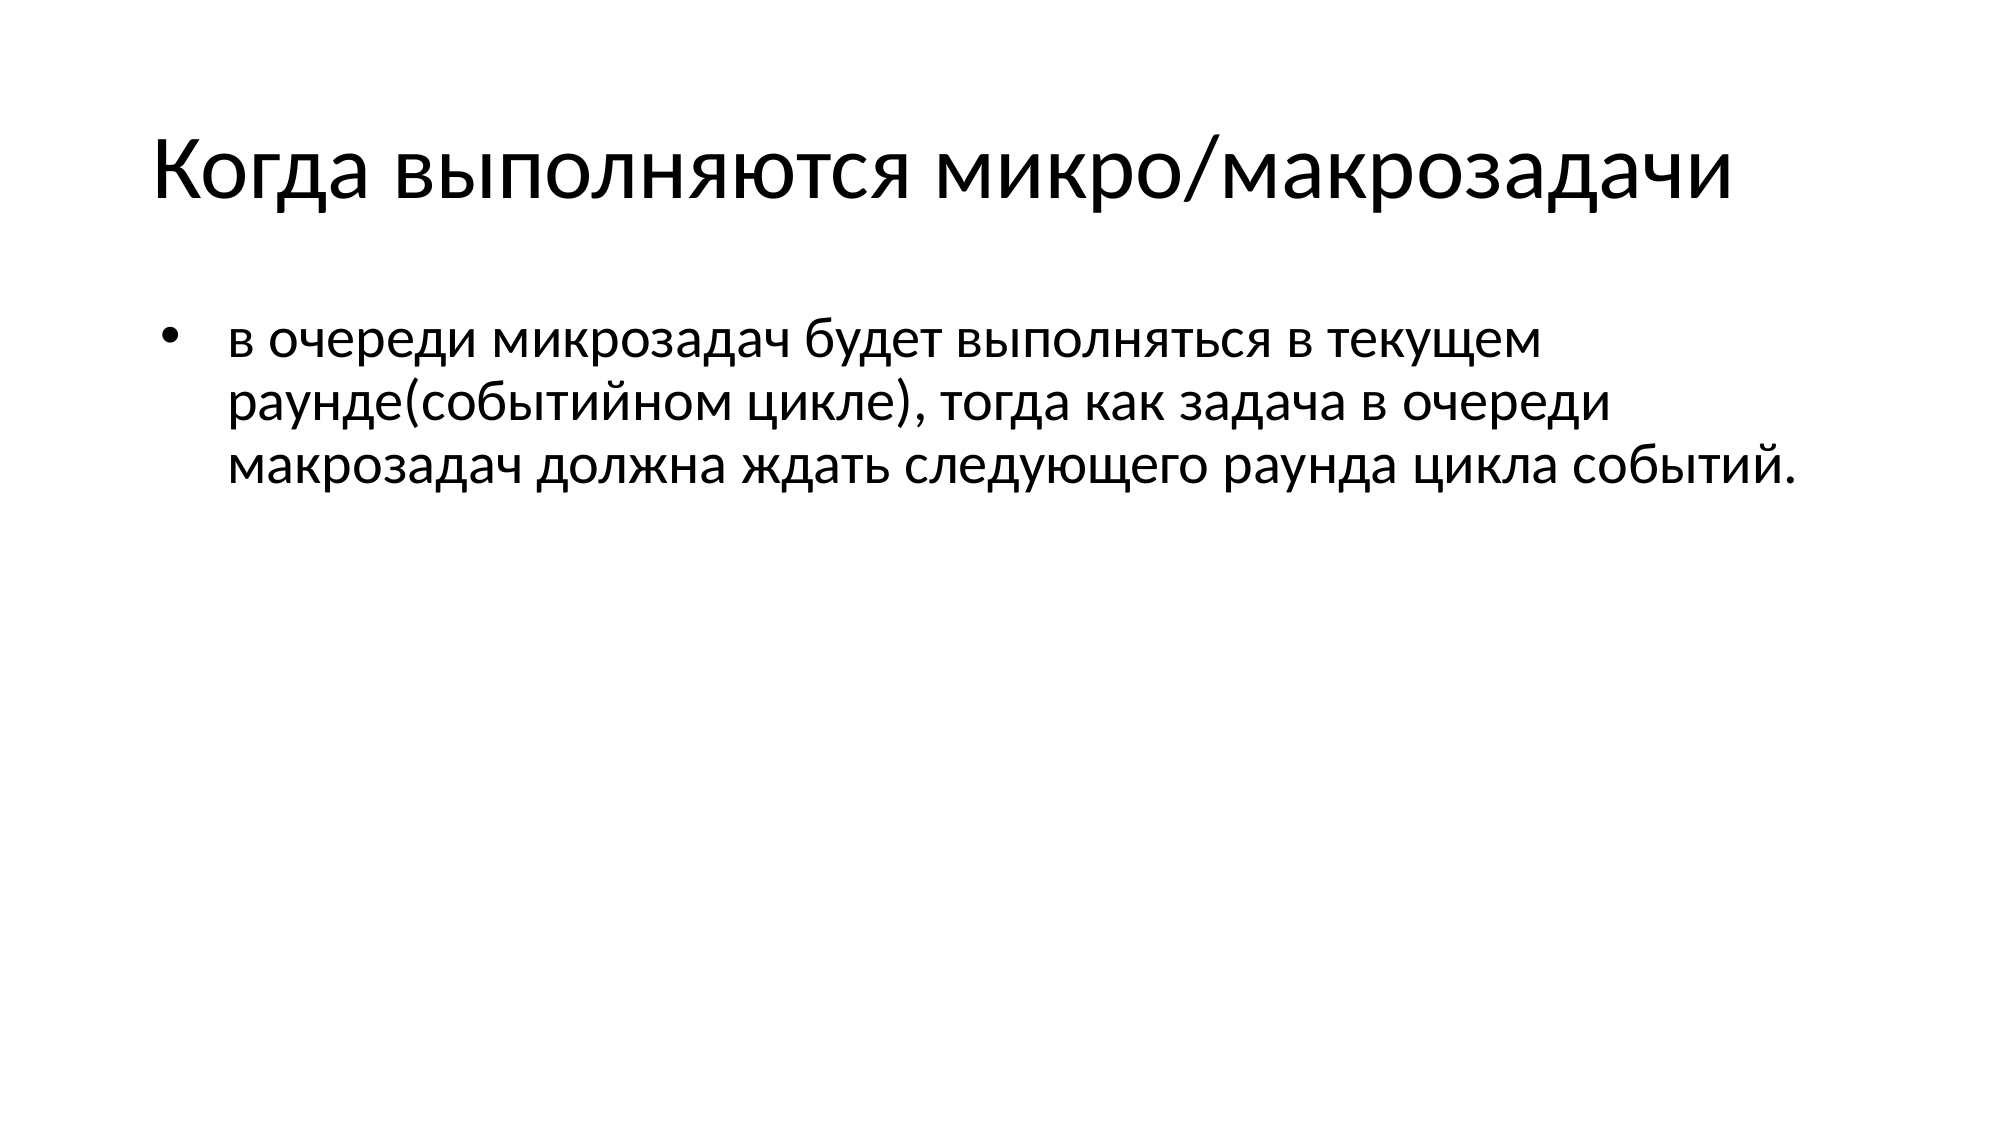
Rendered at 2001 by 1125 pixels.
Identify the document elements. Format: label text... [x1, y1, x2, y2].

title Когда выполняются микро/макрозадачи [137, 59, 1863, 278]
list в очереди микрозадач будет выполняться в текущем раунде(событийном цикле), тогда как задача в очереди макрозадач должна ждать следующего раунда цикла событий. [137, 299, 1863, 1014]
